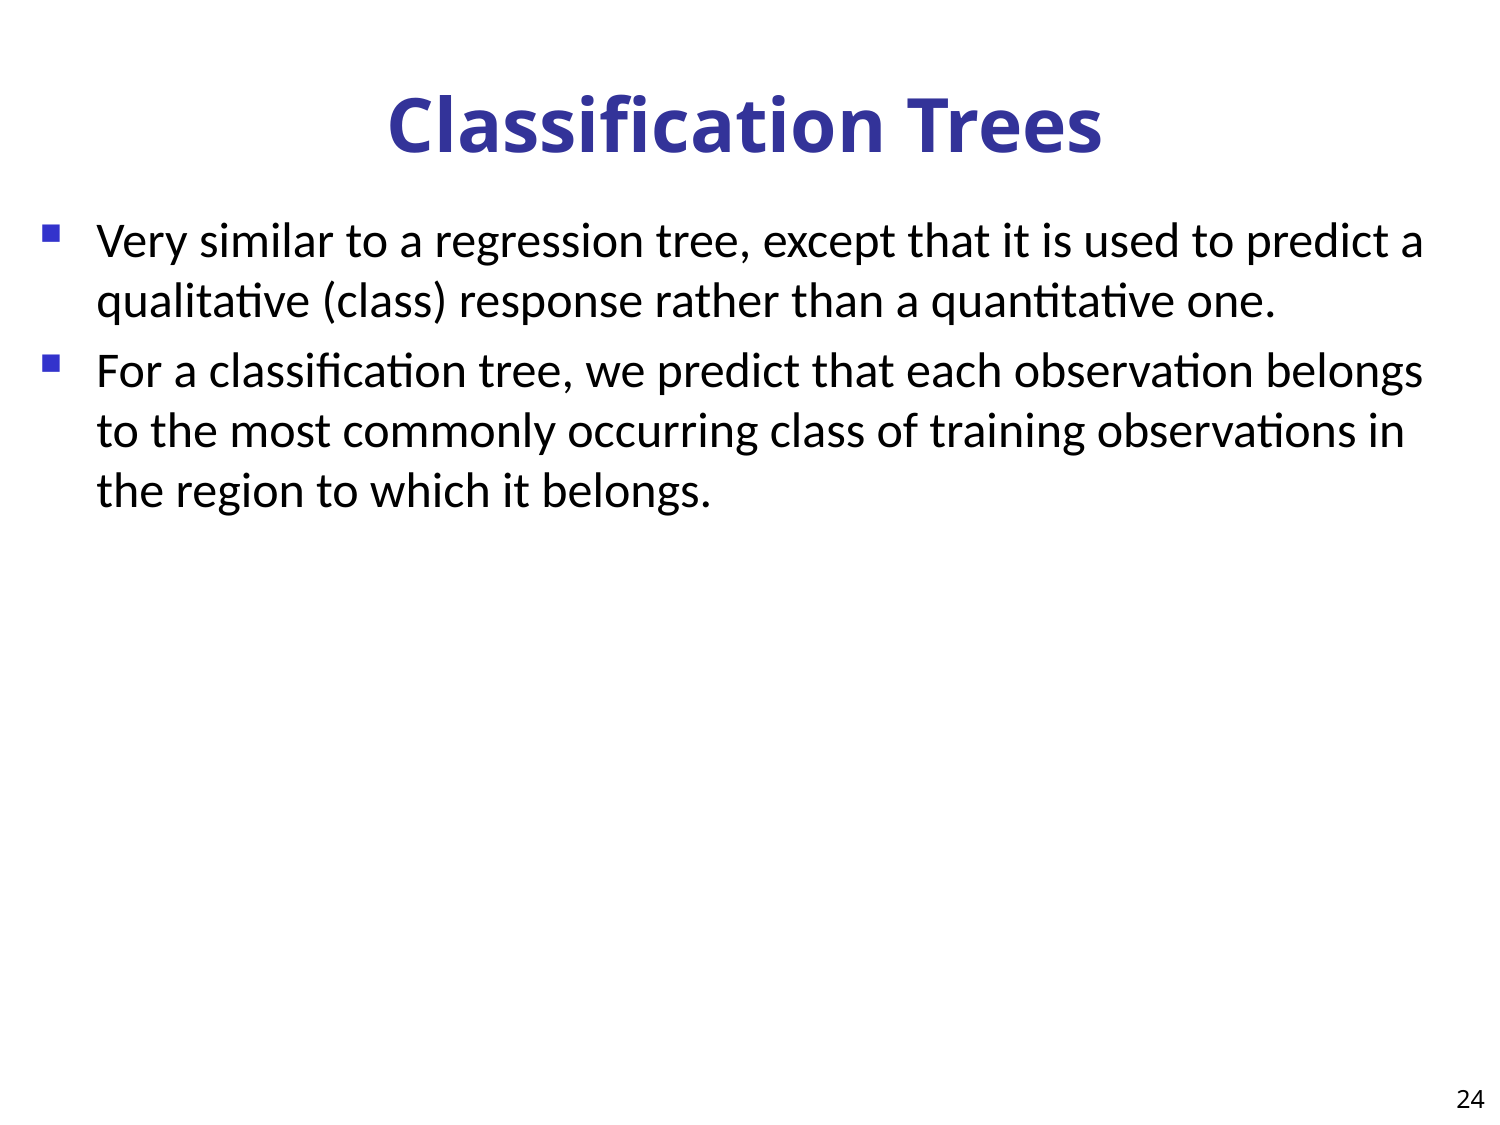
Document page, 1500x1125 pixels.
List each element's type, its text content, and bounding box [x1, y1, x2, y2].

title Classification Trees [24, 50, 1466, 175]
slide_number 24 [1187, 1062, 1500, 1125]
list Very similar to a regression tree, except that it is used to predict a qualitative (class) response rather than a quantitative one. For a classification tree, we predict that each observation belongs to the most commonly occurring class of training observations in the region to which it belongs. [24, 200, 1475, 1025]
